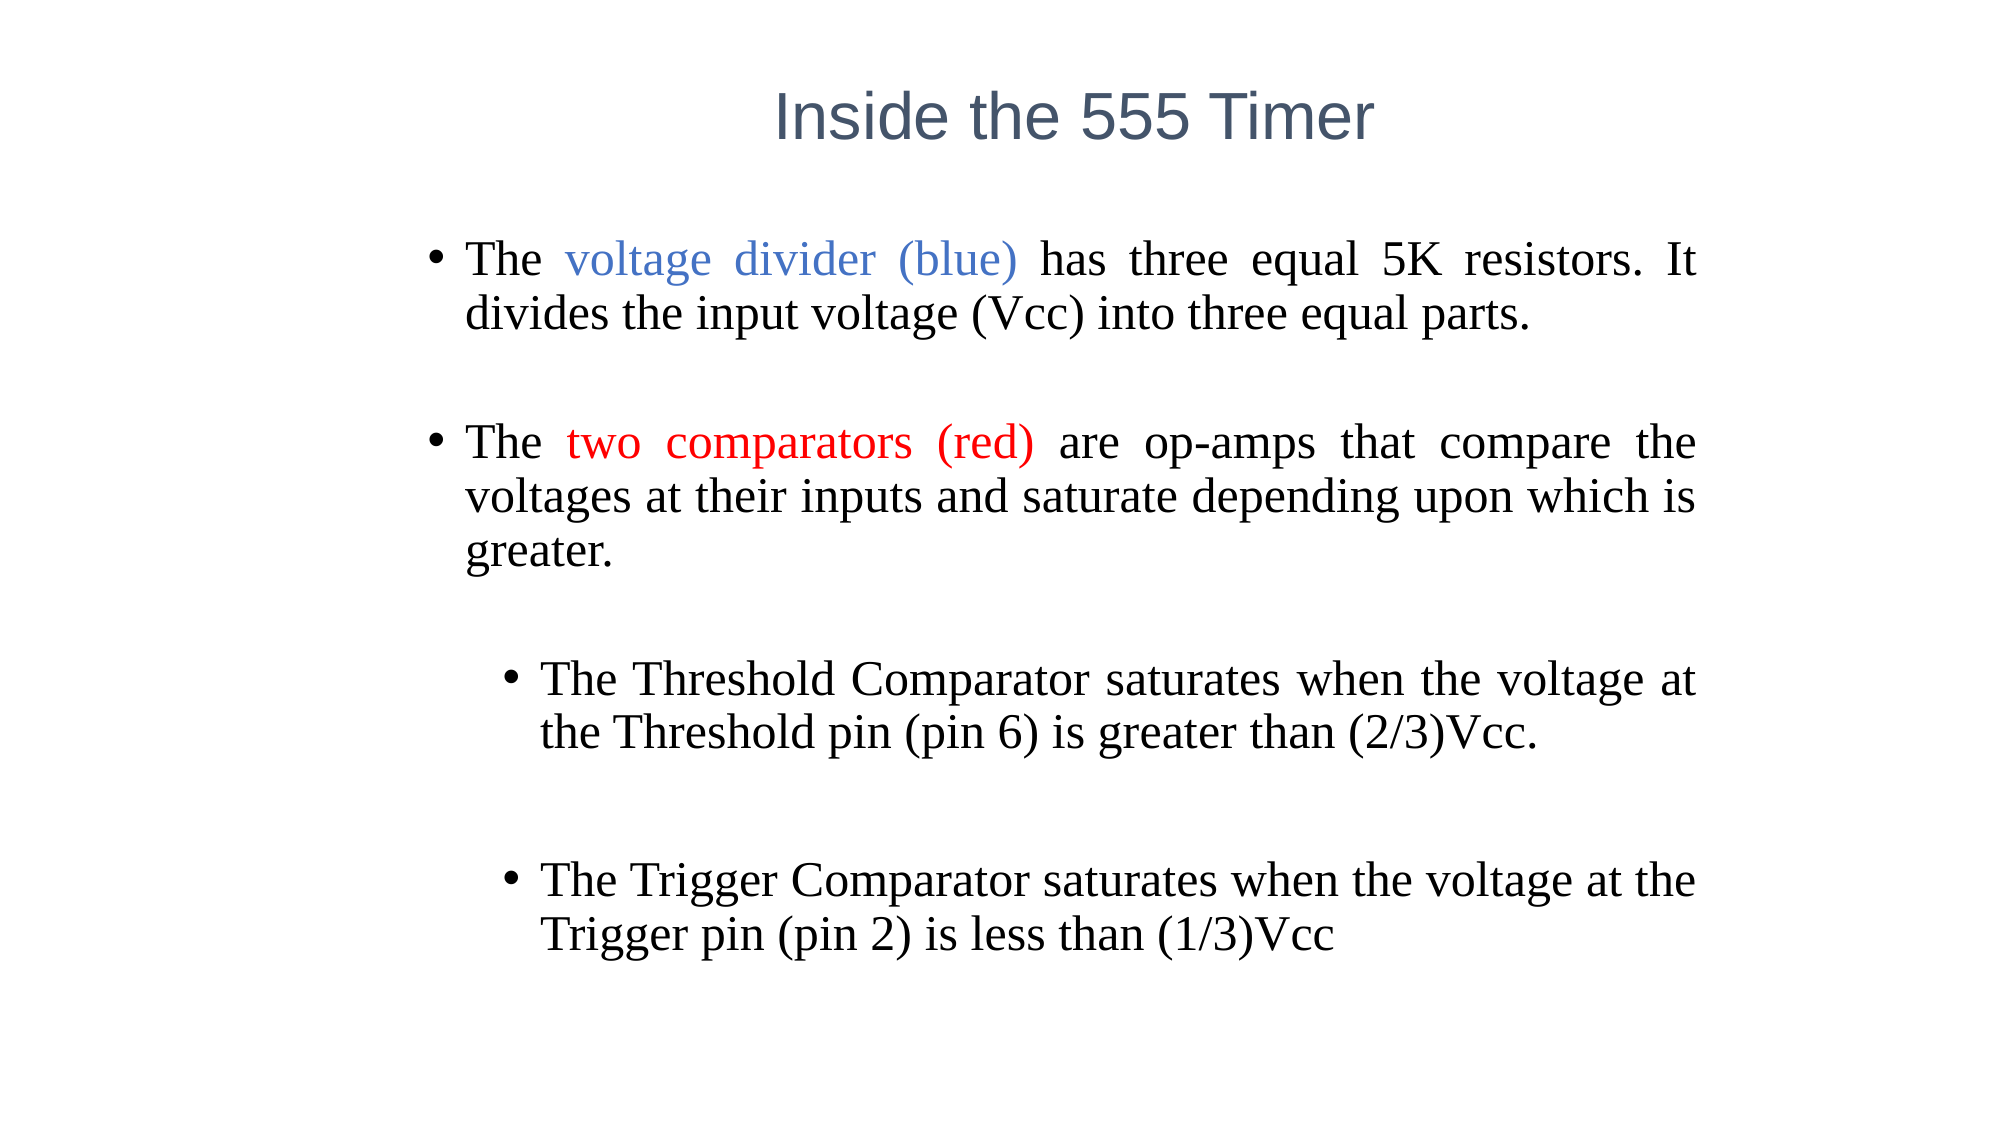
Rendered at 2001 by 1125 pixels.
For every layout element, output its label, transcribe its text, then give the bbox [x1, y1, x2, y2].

text_box Inside the 555 Timer [437, 74, 1713, 150]
list The voltage divider (blue) has three equal 5K resistors. It divides the input voltage (Vcc) into three equal parts. The two comparators (red) are op-amps that compare the voltages at their inputs and saturate depending upon which is greater. The Threshold Comparator saturates when the voltage at the Threshold pin (pin 6) is greater than (2/3)Vcc. The Trigger Comparator saturates when the voltage at the Trigger pin (pin 2) is less than (1/3)Vcc [337, 224, 1713, 1050]
